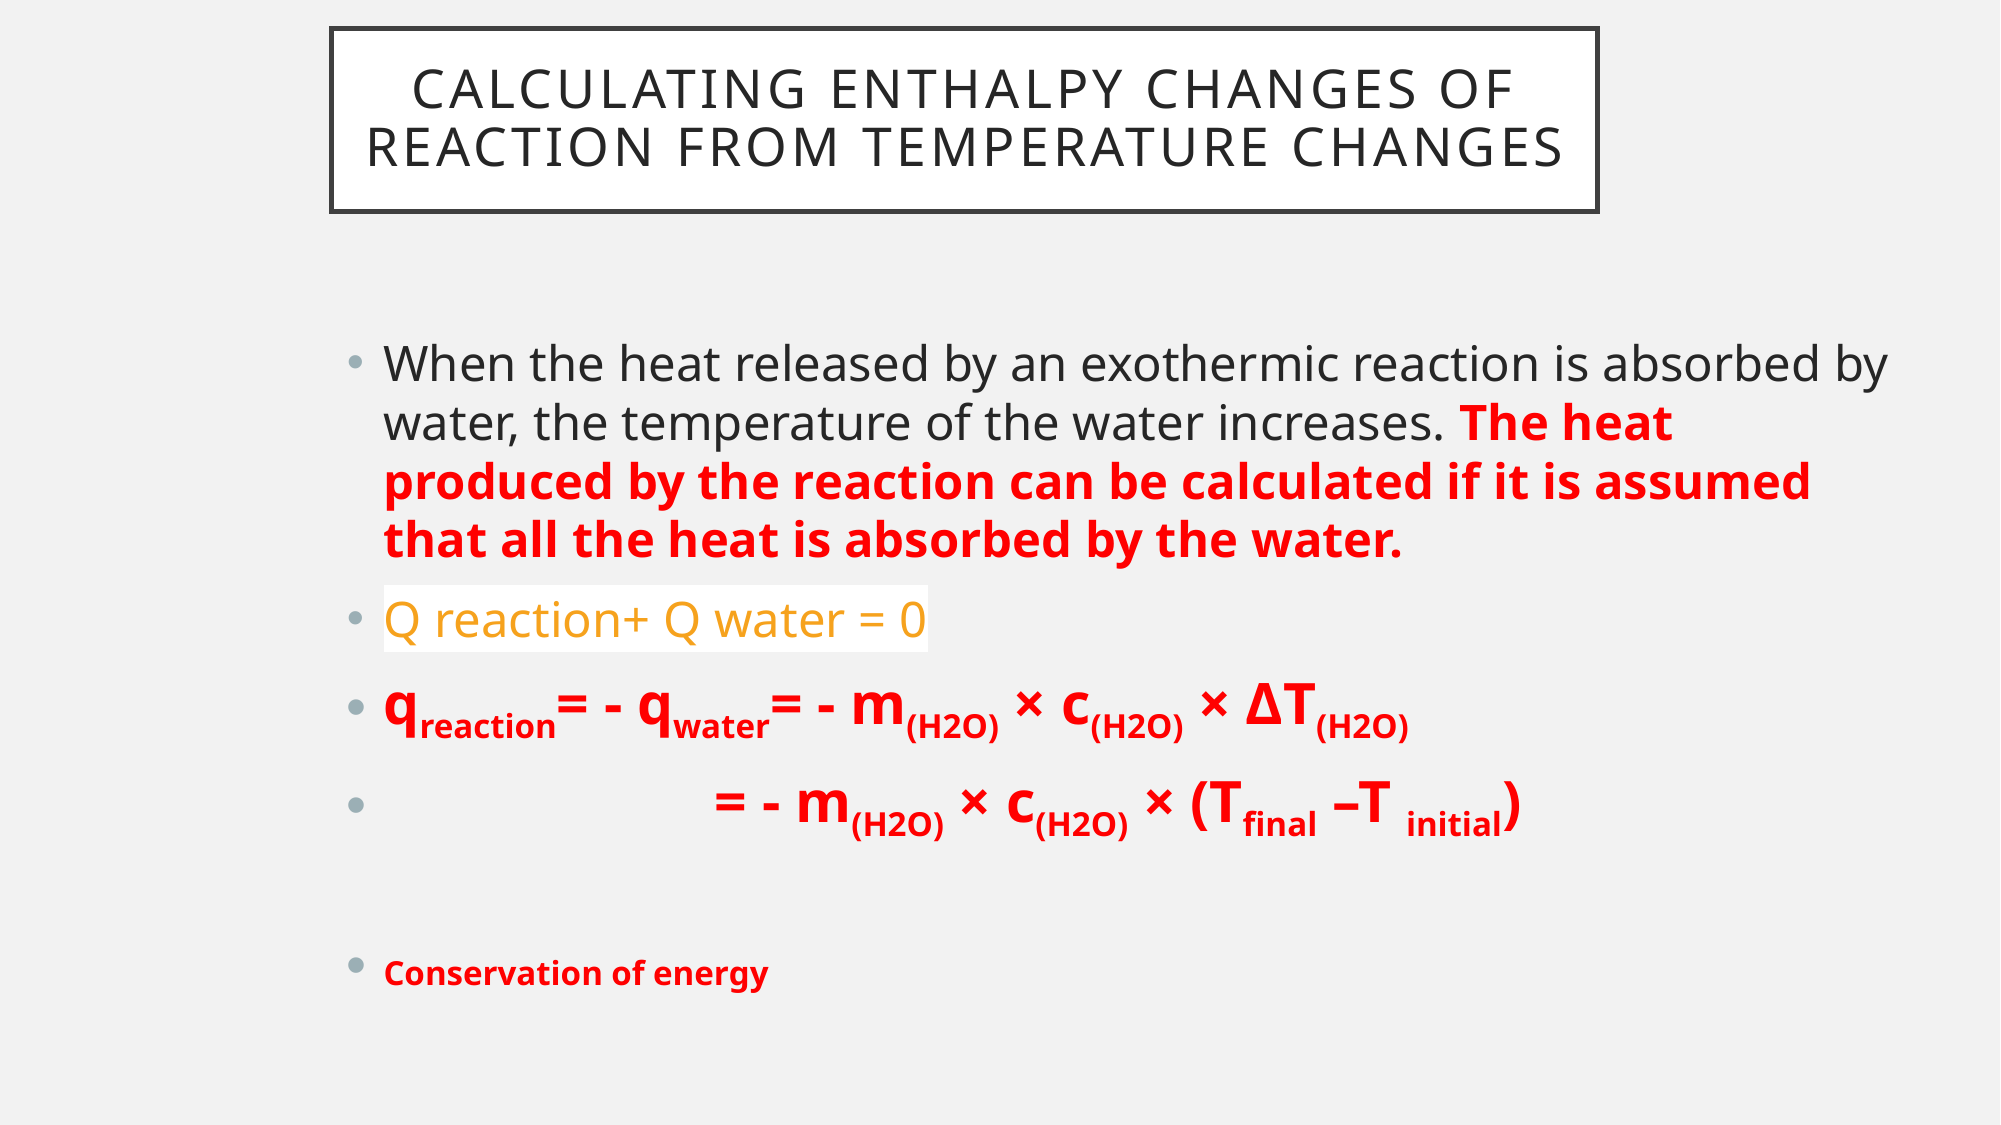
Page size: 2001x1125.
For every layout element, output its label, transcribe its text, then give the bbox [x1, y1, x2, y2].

list When the heat released by an exothermic reaction is absorbed by water, the temperature of the water increases. The heat produced by the reaction can be calculated if it is assumed that all the heat is absorbed by the water. Q reaction+ Q water = 0 qreaction= - qwater= - m(H2O) × c(H2O) × ΔT(H2O) = - m(H2O) × c(H2O) × (Tfinal –T initial) Conservation of energy [331, 324, 1932, 1005]
title Calculating enthalpy changes of reaction from temperature changes [329, 26, 1600, 214]
